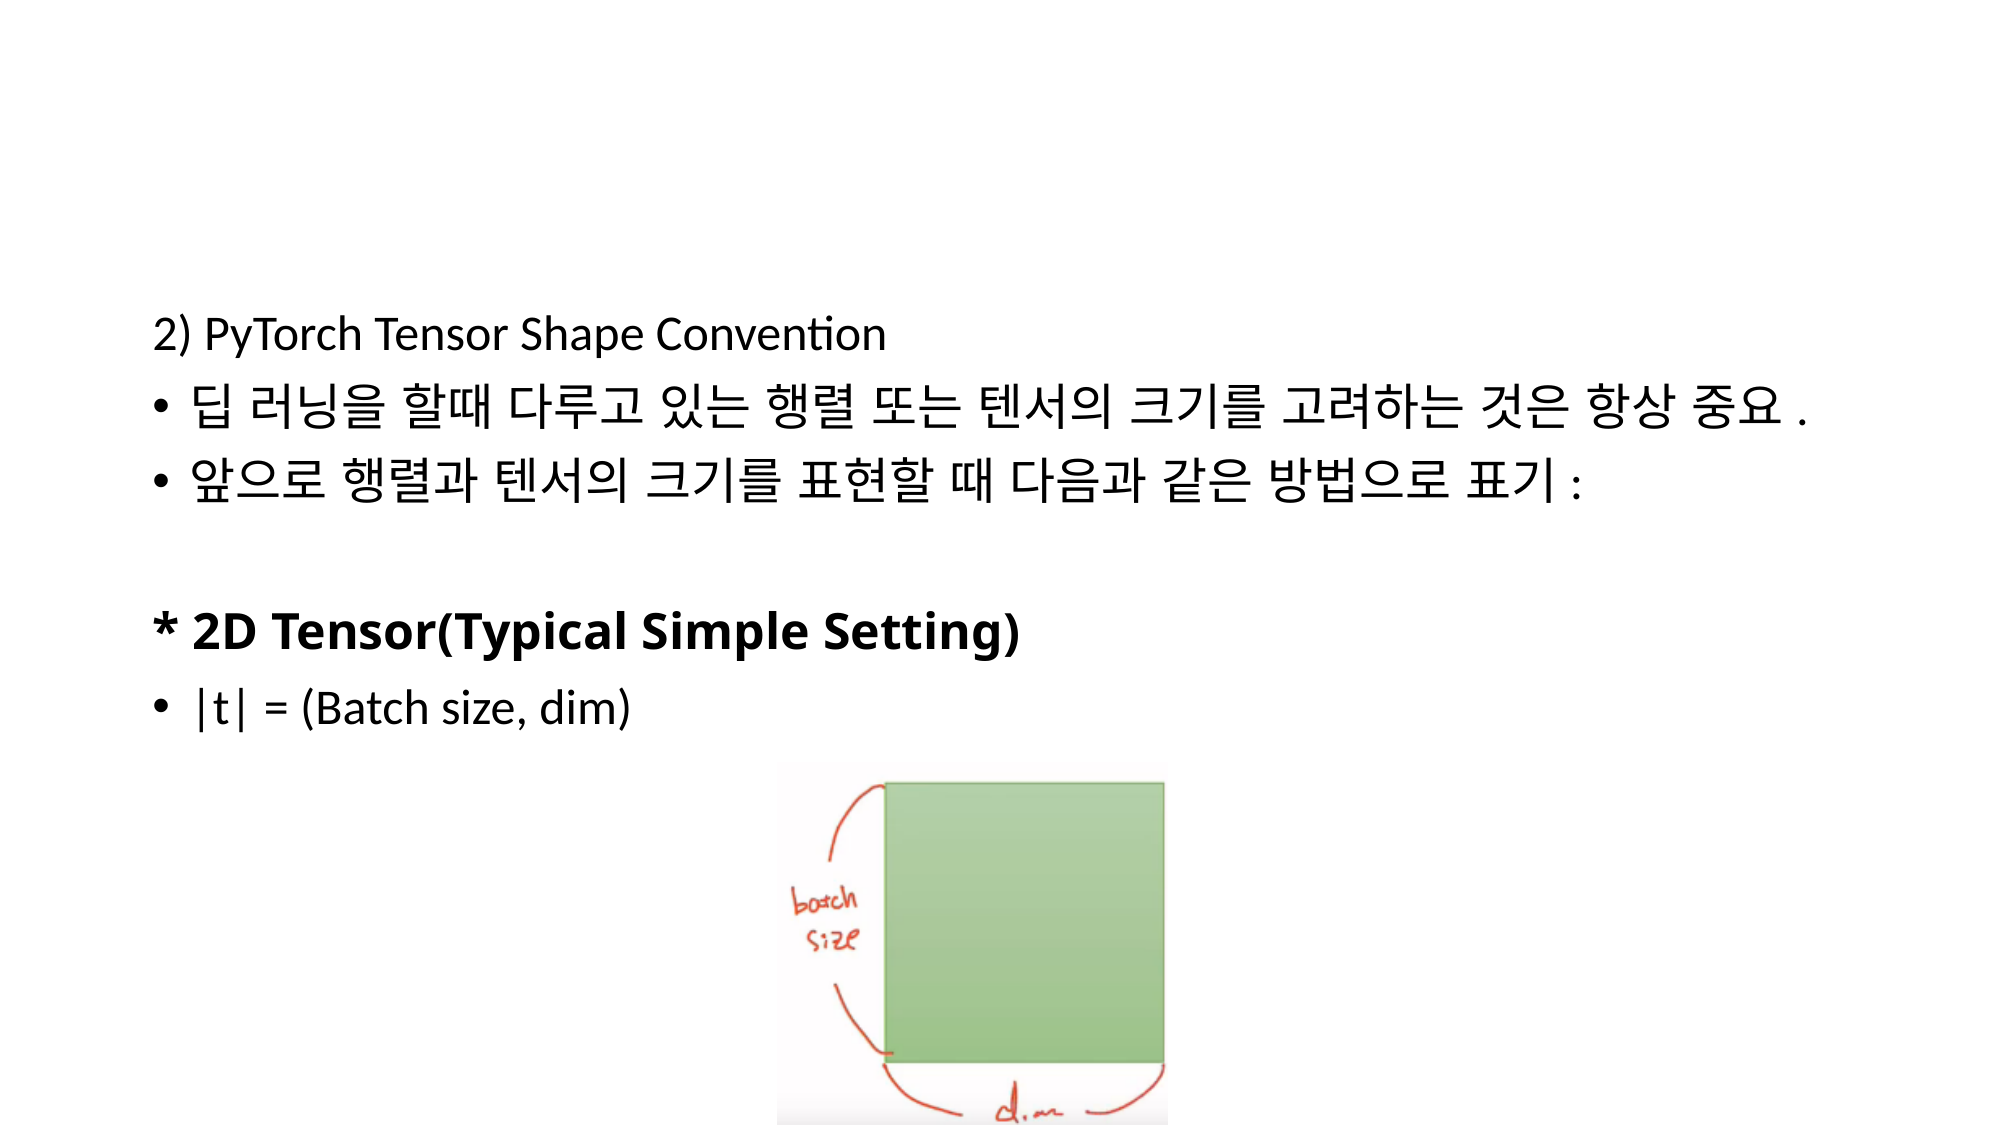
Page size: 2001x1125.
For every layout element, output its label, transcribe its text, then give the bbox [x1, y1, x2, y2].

list 2) PyTorch Tensor Shape Convention 딥 러닝을 할때 다루고 있는 행렬 또는 텐서의 크기를 고려하는 것은 항상 중요. 앞으로 행렬과 텐서의 크기를 표현할 때 다음과 같은 방법으로 표기: * 2D Tensor(Typical Simple Setting) |t| = (Batch size, dim) [137, 299, 1863, 1014]
picture [777, 762, 1168, 1125]
